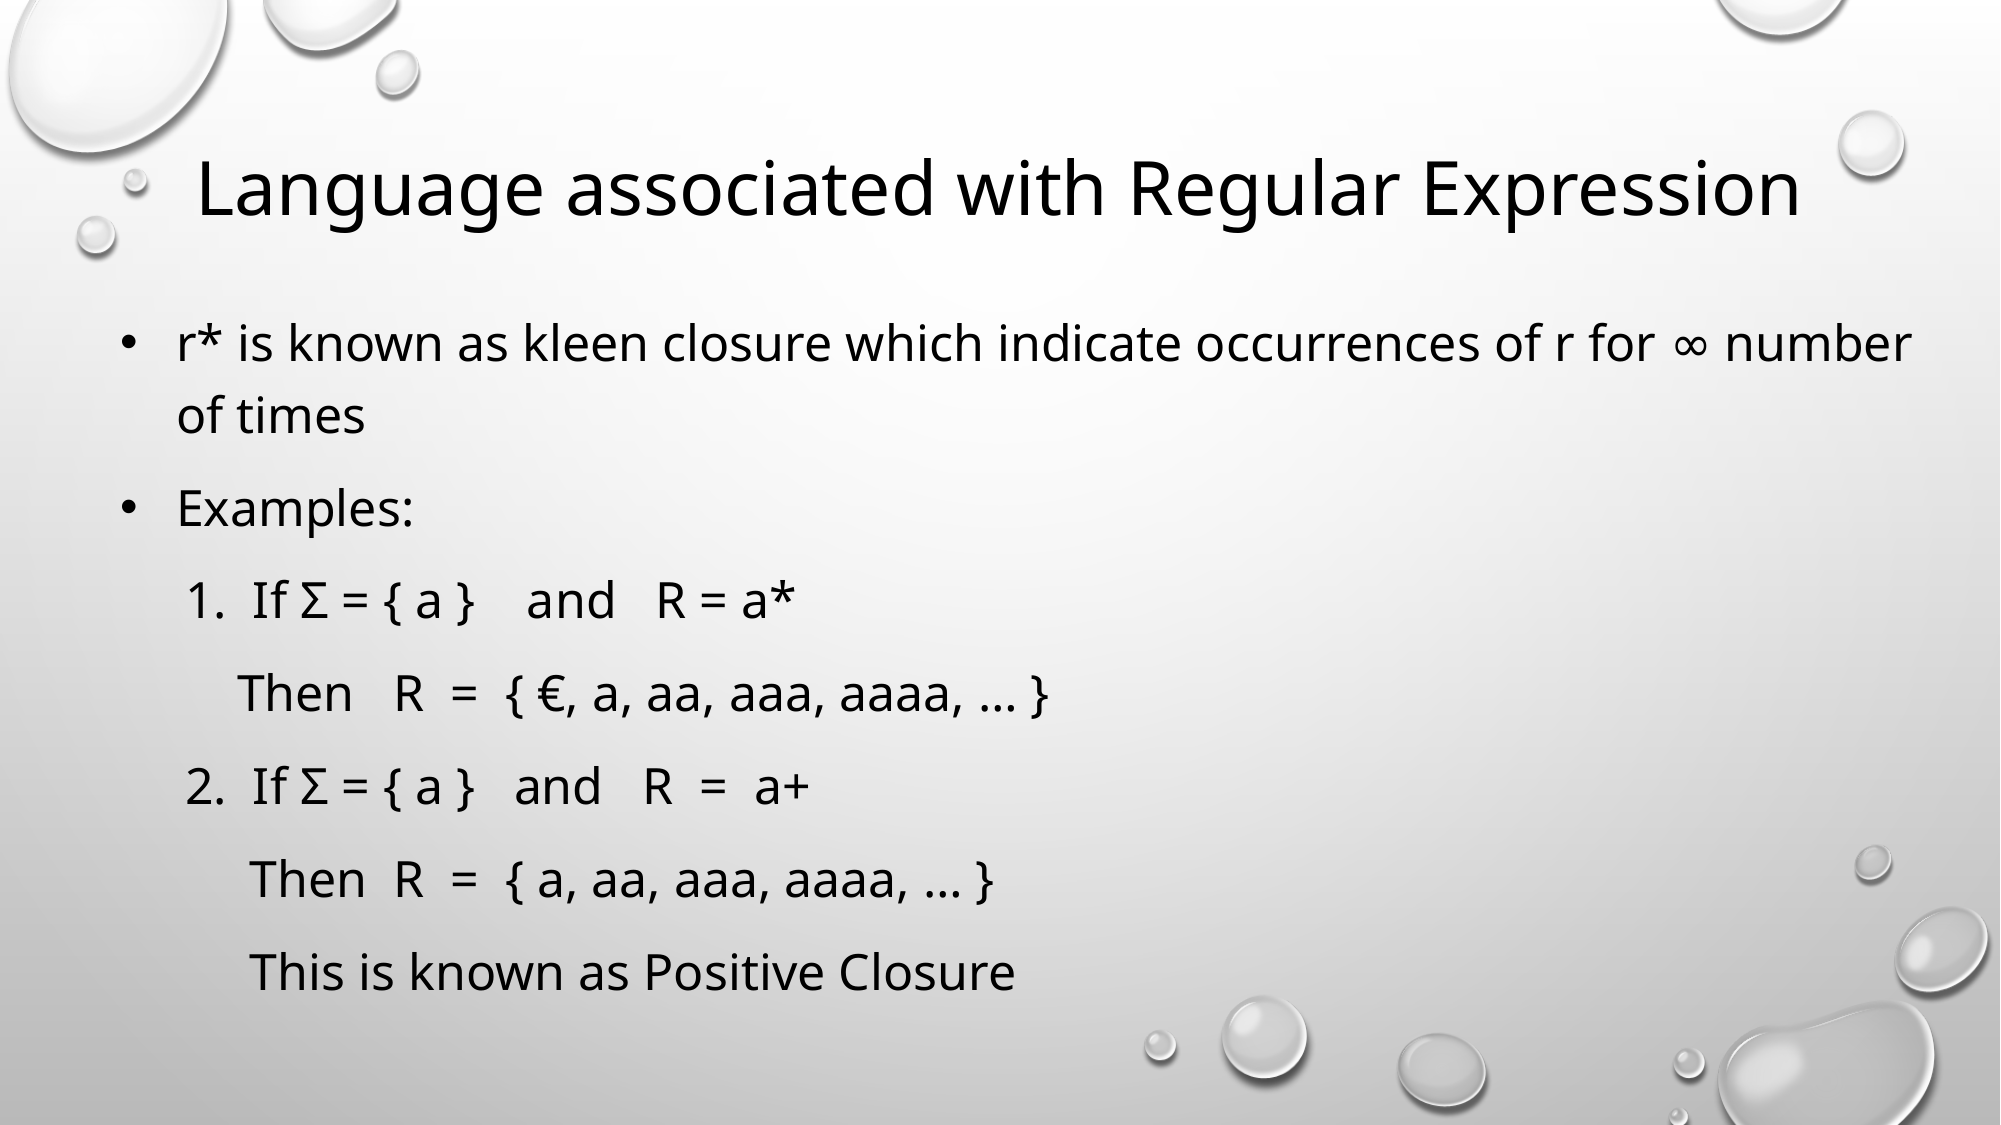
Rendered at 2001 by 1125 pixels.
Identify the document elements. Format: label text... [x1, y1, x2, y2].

picture [0, 0, 2000, 1125]
title Language associated with Regular Expression [149, 101, 1851, 281]
list r* is known as kleen closure which indicate occurrences of r for ∞ number of times Examples: 1. If Σ = { a } and R = a* Then R = { €, a, aa, aaa, aaaa, … } 2. If Σ = { a } and R = a+ Then R = { a, aa, aaa, aaaa, … } This is known as Positive Closure [105, 291, 1935, 1073]
